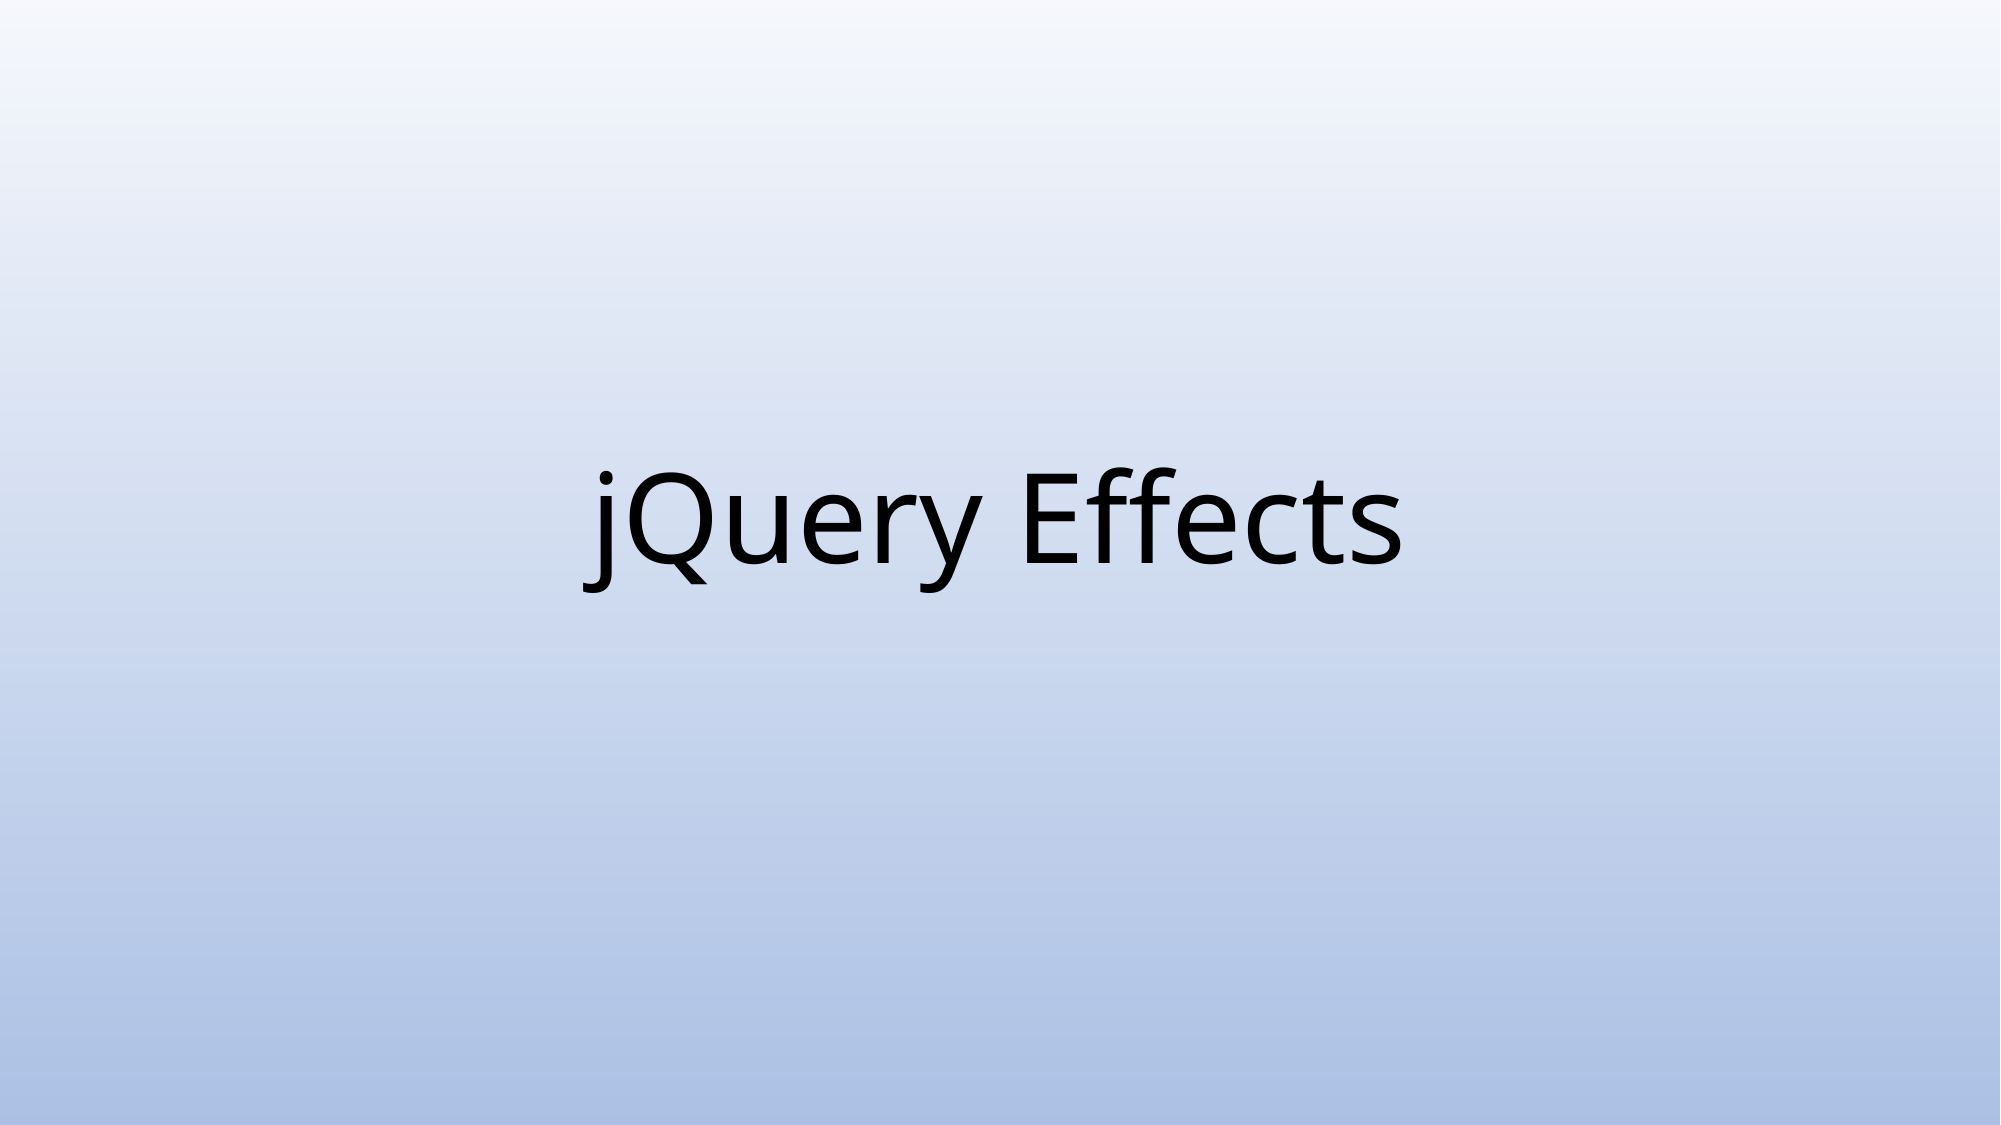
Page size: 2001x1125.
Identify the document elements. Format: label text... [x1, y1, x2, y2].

title jQuery Effects [136, 280, 1862, 749]
